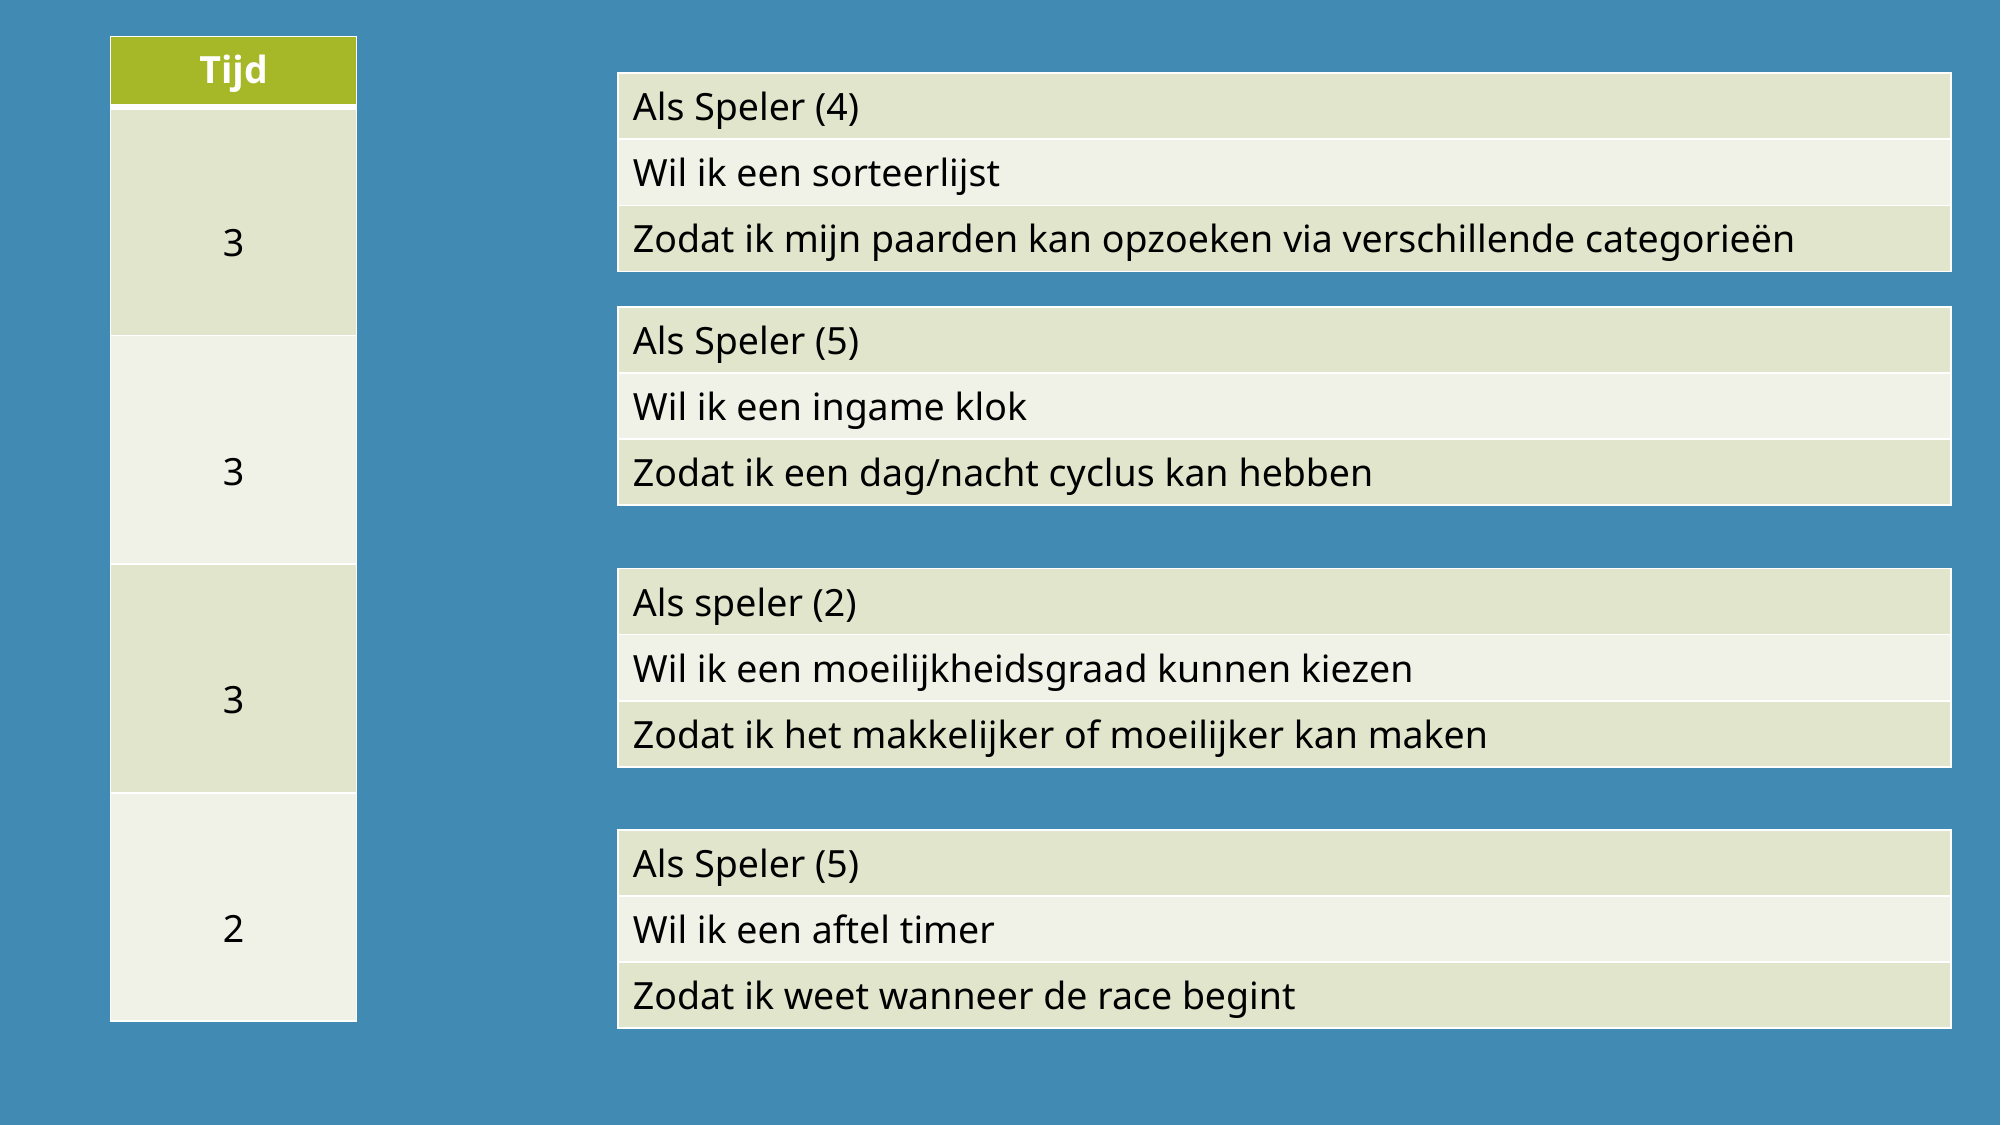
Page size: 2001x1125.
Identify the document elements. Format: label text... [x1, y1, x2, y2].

table_cell Wil ik een ingame klok [619, 374, 1950, 438]
table_cell 3 [111, 110, 356, 335]
table_header Als speler (2) [619, 569, 1950, 634]
table_cell Wil ik een moeilijkheidsgraad kunnen kiezen [619, 635, 1950, 700]
table_cell Zodat ik mijn paarden kan opzoeken via verschillende categorieën [619, 206, 1950, 271]
table_cell Wil ik een sorteerlijst [619, 140, 1950, 205]
table_cell Zodat ik het makkelijker of moeilijker kan maken [619, 702, 1950, 766]
table_header Als Speler (5) [619, 831, 1950, 895]
table_cell Wil ik een aftel timer [619, 897, 1950, 961]
table_cell 2 [111, 794, 356, 1020]
table_cell Zodat ik een dag/nacht cyclus kan hebben [619, 440, 1950, 504]
table_header Tijd [111, 37, 356, 104]
table_header Als Speler (5) [619, 308, 1950, 372]
table_cell Zodat ik weet wanneer de race begint [619, 963, 1950, 1027]
table_cell 3 [111, 565, 356, 792]
table_header Als Speler (4) [619, 74, 1950, 138]
table_cell 3 [111, 336, 356, 563]
